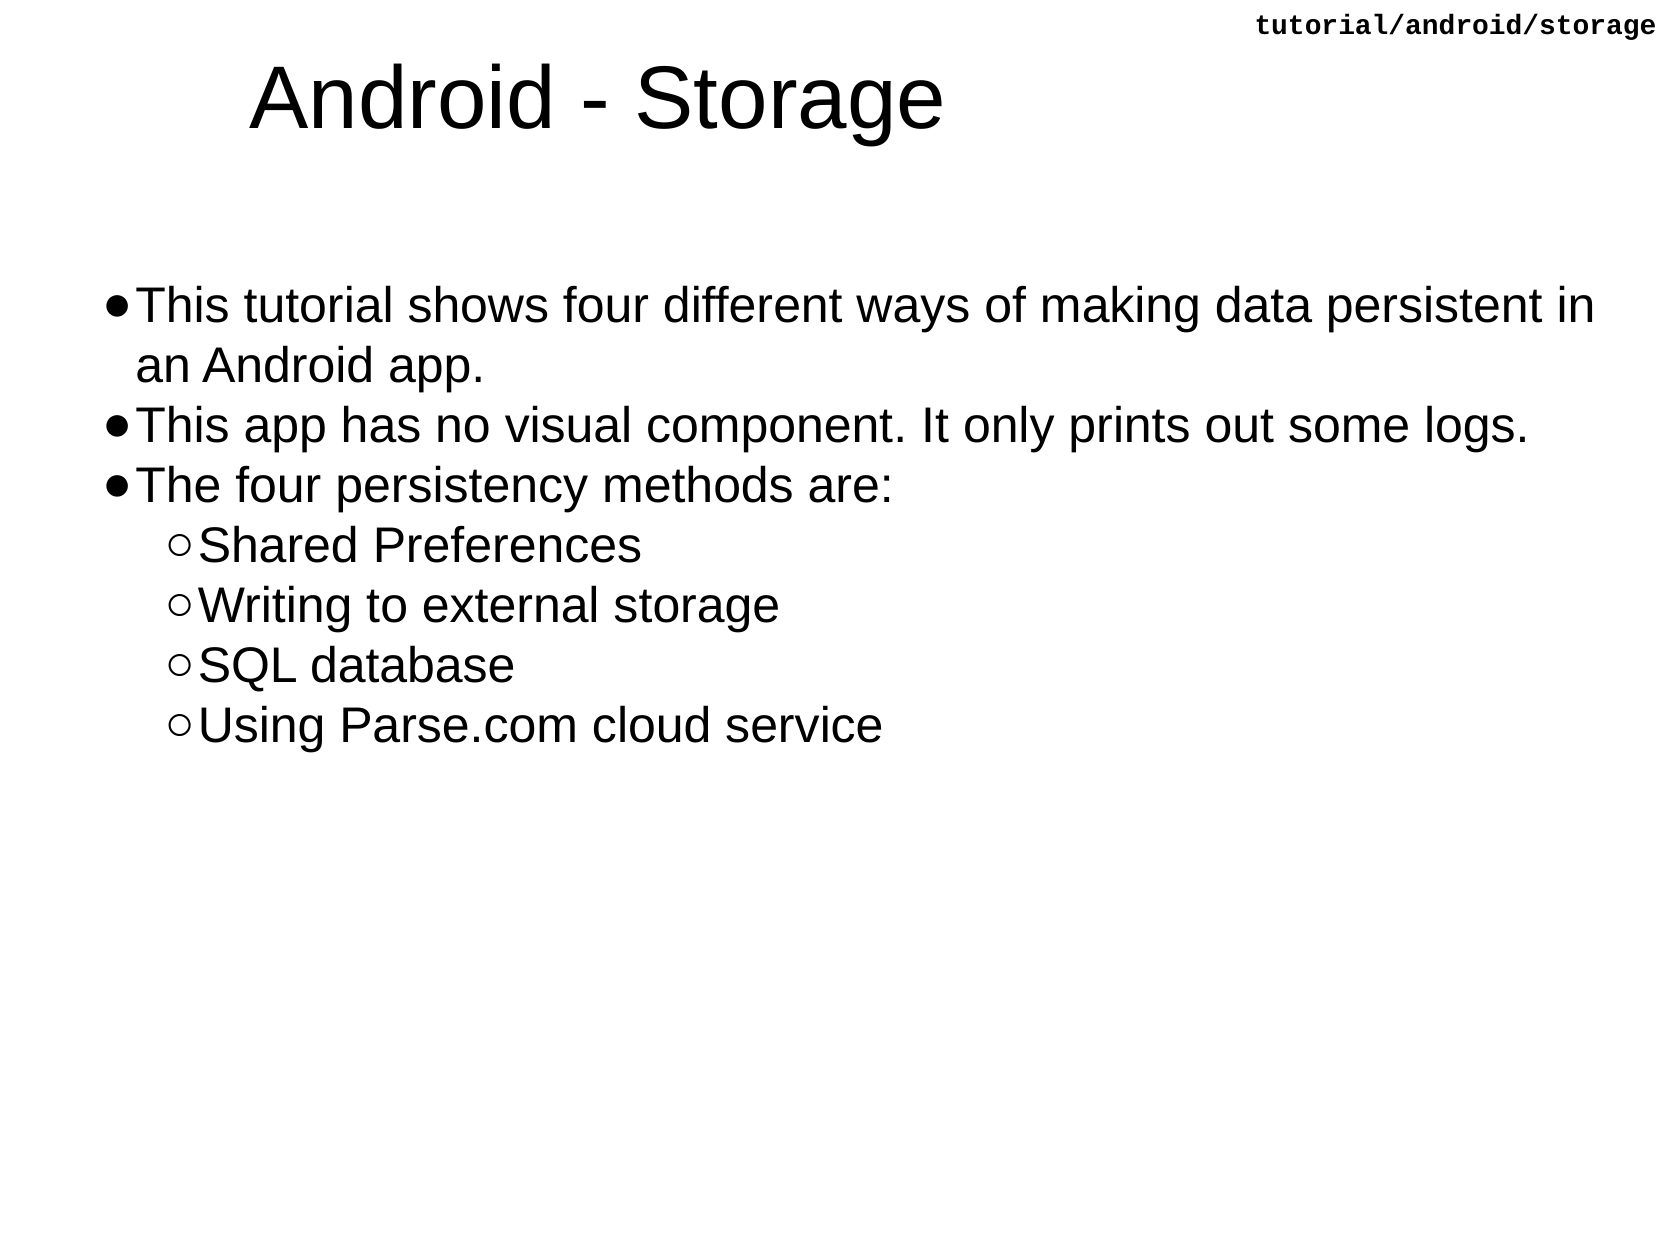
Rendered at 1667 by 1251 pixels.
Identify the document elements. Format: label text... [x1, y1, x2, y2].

title Android - Storage [0, 33, 1198, 187]
text_box This tutorial shows four different ways of making data persistent in an Android app. This app has no visual component. It only prints out some logs. The four persistency methods are: Shared Preferences Writing to external storage SQL database Using Parse.com cloud service [66, 266, 1608, 1145]
text_box tutorial/android/storage [1048, 0, 1663, 54]
